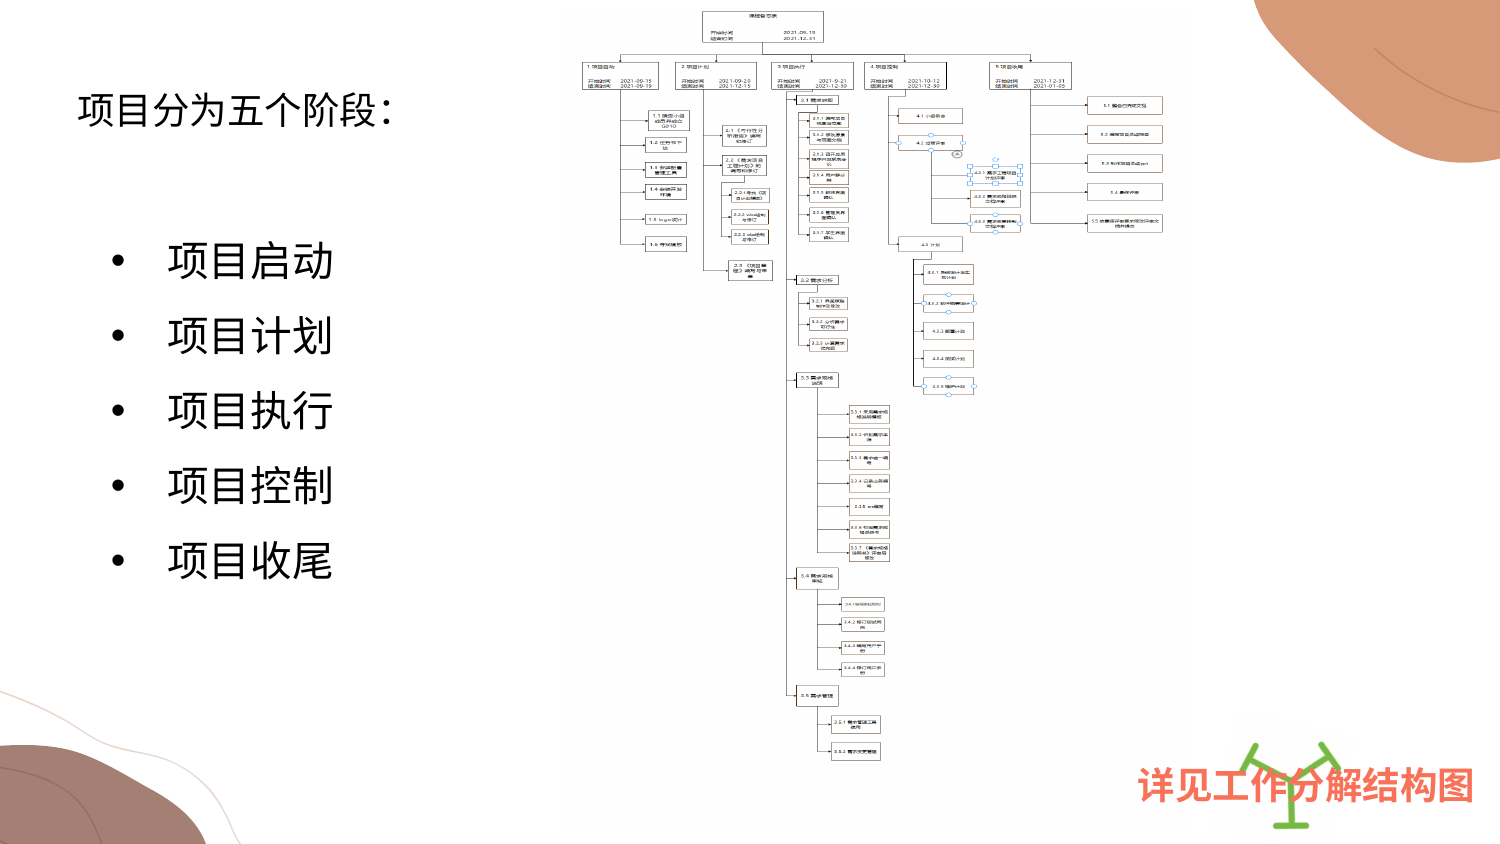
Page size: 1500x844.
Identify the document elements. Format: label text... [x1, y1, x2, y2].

picture [1230, 711, 1354, 754]
picture [1213, 815, 1336, 844]
text_box 详见工作分解结构图 [1191, 754, 1500, 815]
text_box 项目分为五个阶段： [62, 56, 434, 207]
text_box 项目启动 项目计划 项目执行 项目控制 项目收尾 [96, 202, 373, 593]
picture [563, 5, 1191, 833]
